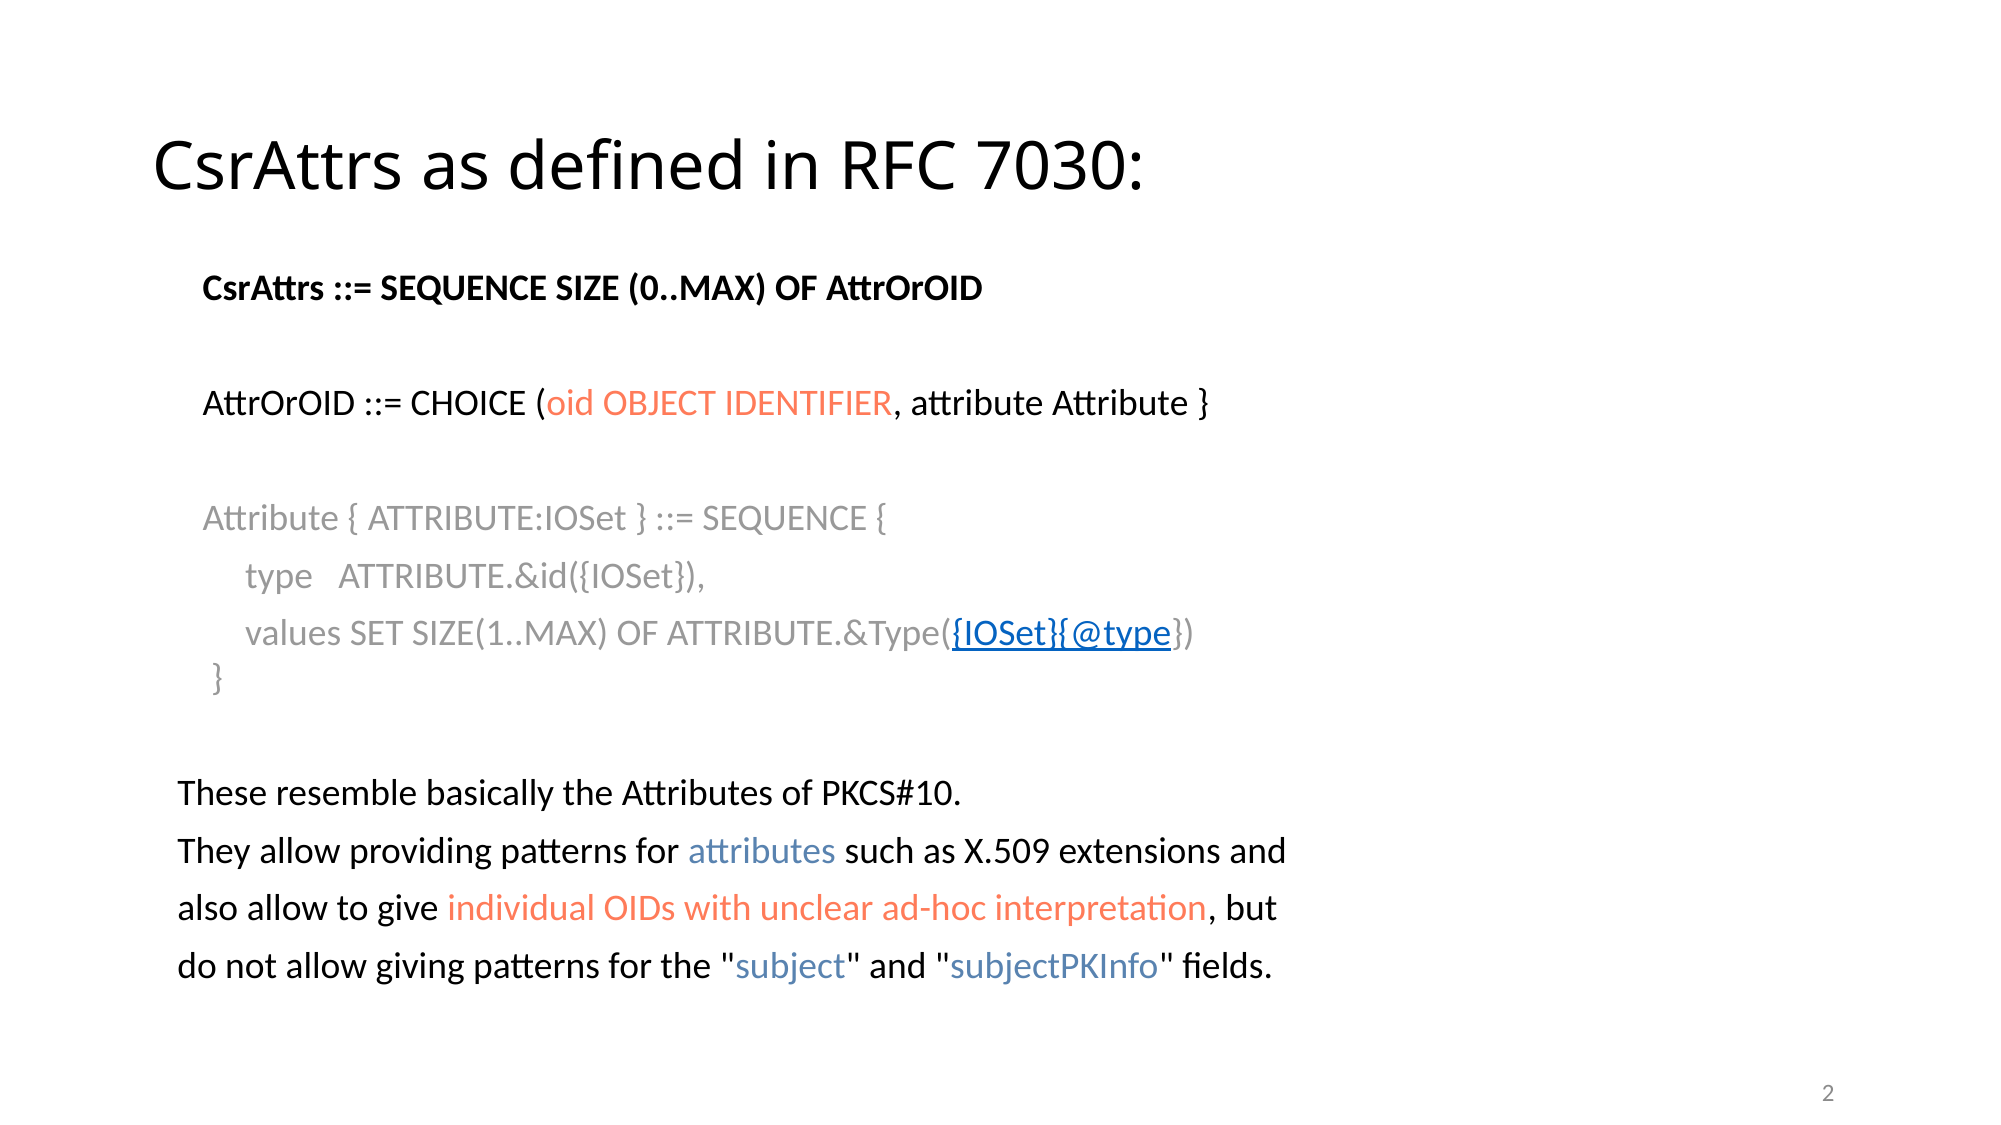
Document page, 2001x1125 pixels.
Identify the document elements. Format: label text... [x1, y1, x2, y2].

text_box CsrAttrs ::= SEQUENCE SIZE (0..MAX) OF AttrOrOID AttrOrOID ::= CHOICE (oid OBJECT IDENTIFIER, attribute Attribute } Attribute { ATTRIBUTE:IOSet } ::= SEQUENCE { type ATTRIBUTE.&id({IOSet}), values SET SIZE(1..MAX) OF ATTRIBUTE.&Type({IOSet}{@type}) } These resemble basically the Attributes of PKCS#10. They allow providing patterns for attributes such as X.509 extensions and also allow to give individual OIDs with unclear ad-hoc interpretation, but do not allow giving patterns for the "subject" and "subjectPKInfo" fields. [162, 255, 1919, 1097]
text_box CsrAttrs as defined in RFC 7030: [137, 59, 1863, 277]
